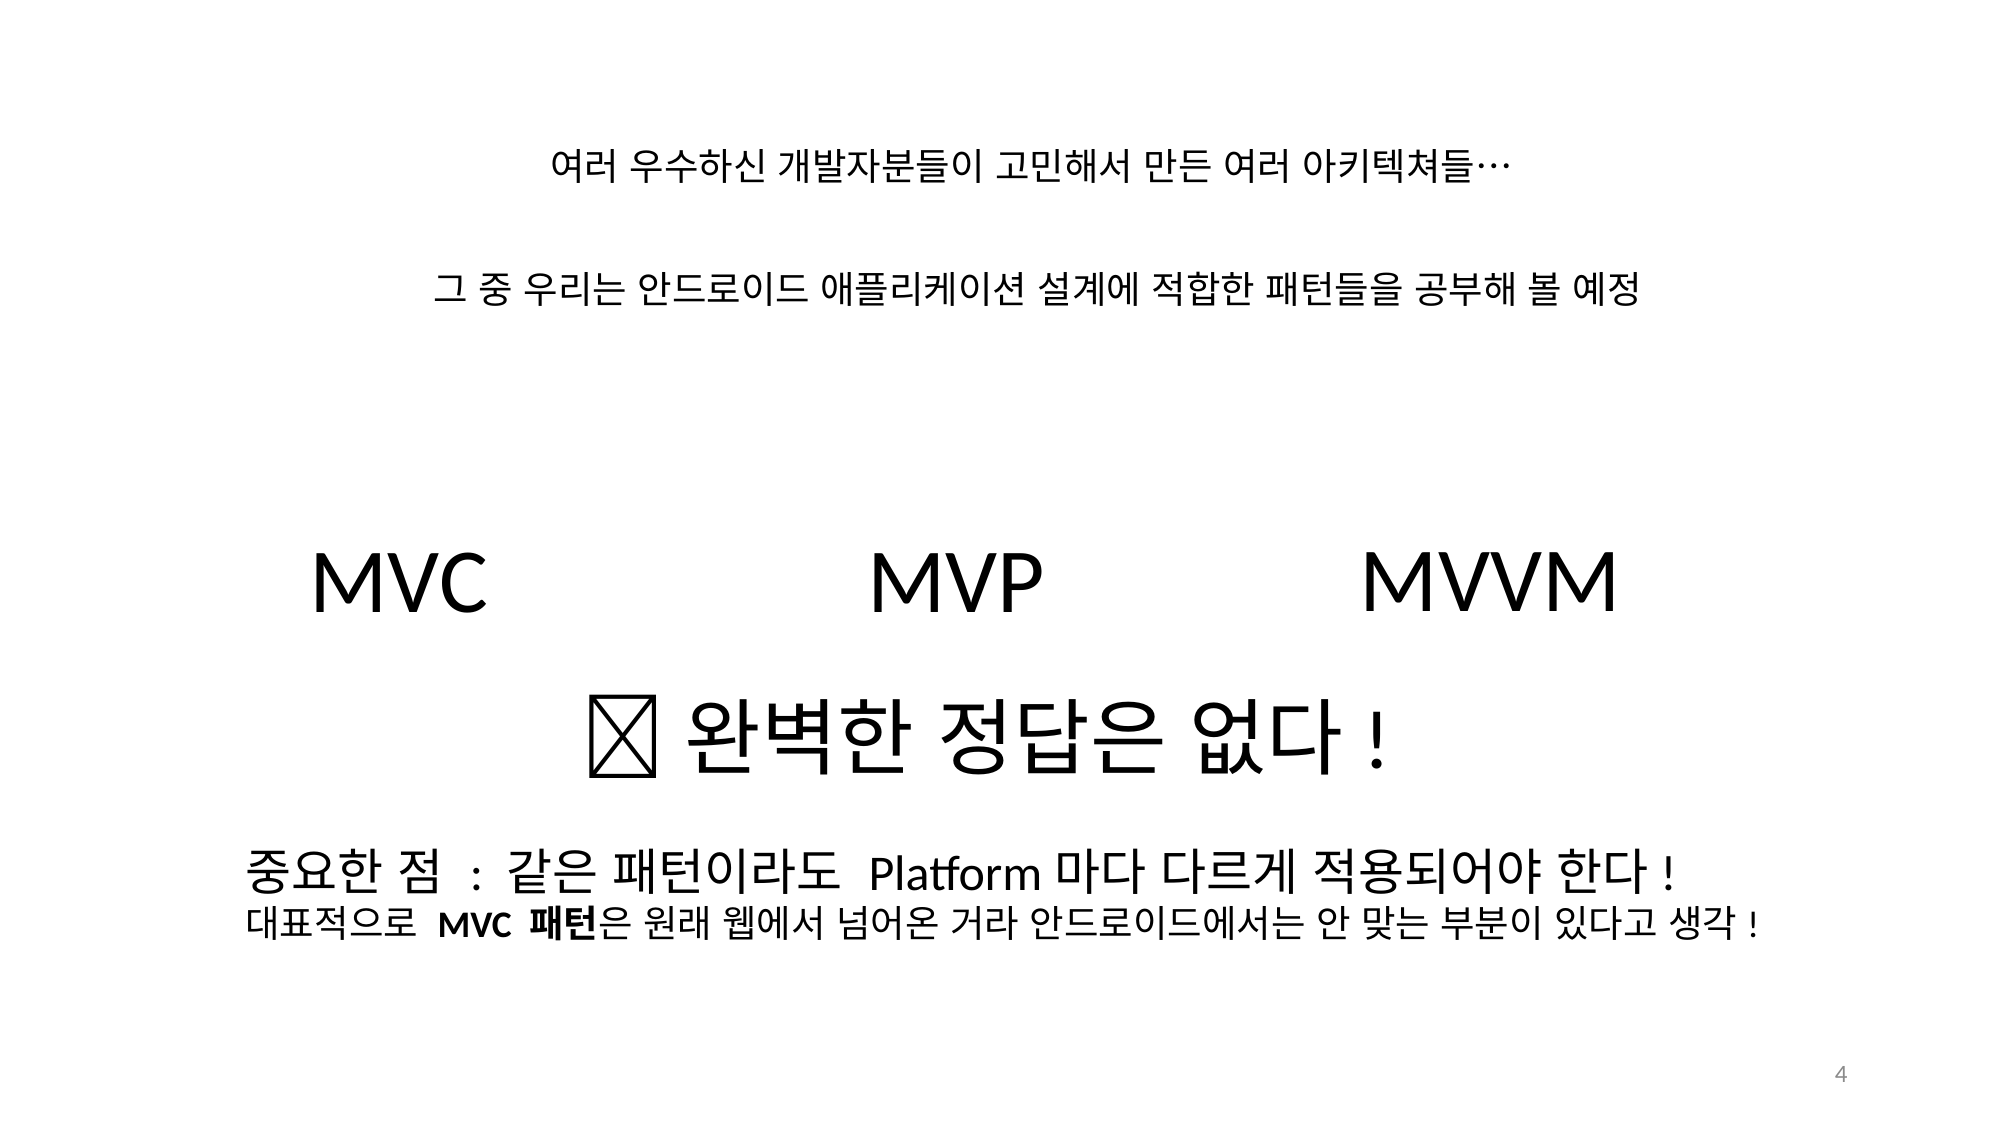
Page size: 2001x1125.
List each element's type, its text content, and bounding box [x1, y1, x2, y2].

text_box 그 중 우리는 안드로이드 애플리케이션 설계에 적합한 패턴들을 공부해 볼 예정 [418, 258, 1658, 319]
text_box MVVM [1344, 512, 1636, 682]
text_box MVC [294, 512, 504, 638]
text_box MVP [852, 512, 1061, 638]
text_box 💡완벽한 정답은 없다! [566, 678, 1406, 793]
slide_number 4 [1412, 1042, 1863, 1103]
text_box 여러 우수하신 개발자분들이 고민해서 만든 여러 아키텍쳐들… [535, 135, 1529, 241]
text_box 중요한 점 : 같은 패턴이라도 Platform마다 다르게 적용되어야 한다! 대표적으로 MVC 패턴은 원래 웹에서 넘어온 거라 안드로이드에서는 안 맞는 부분이 있다고 생각! [230, 832, 1878, 953]
